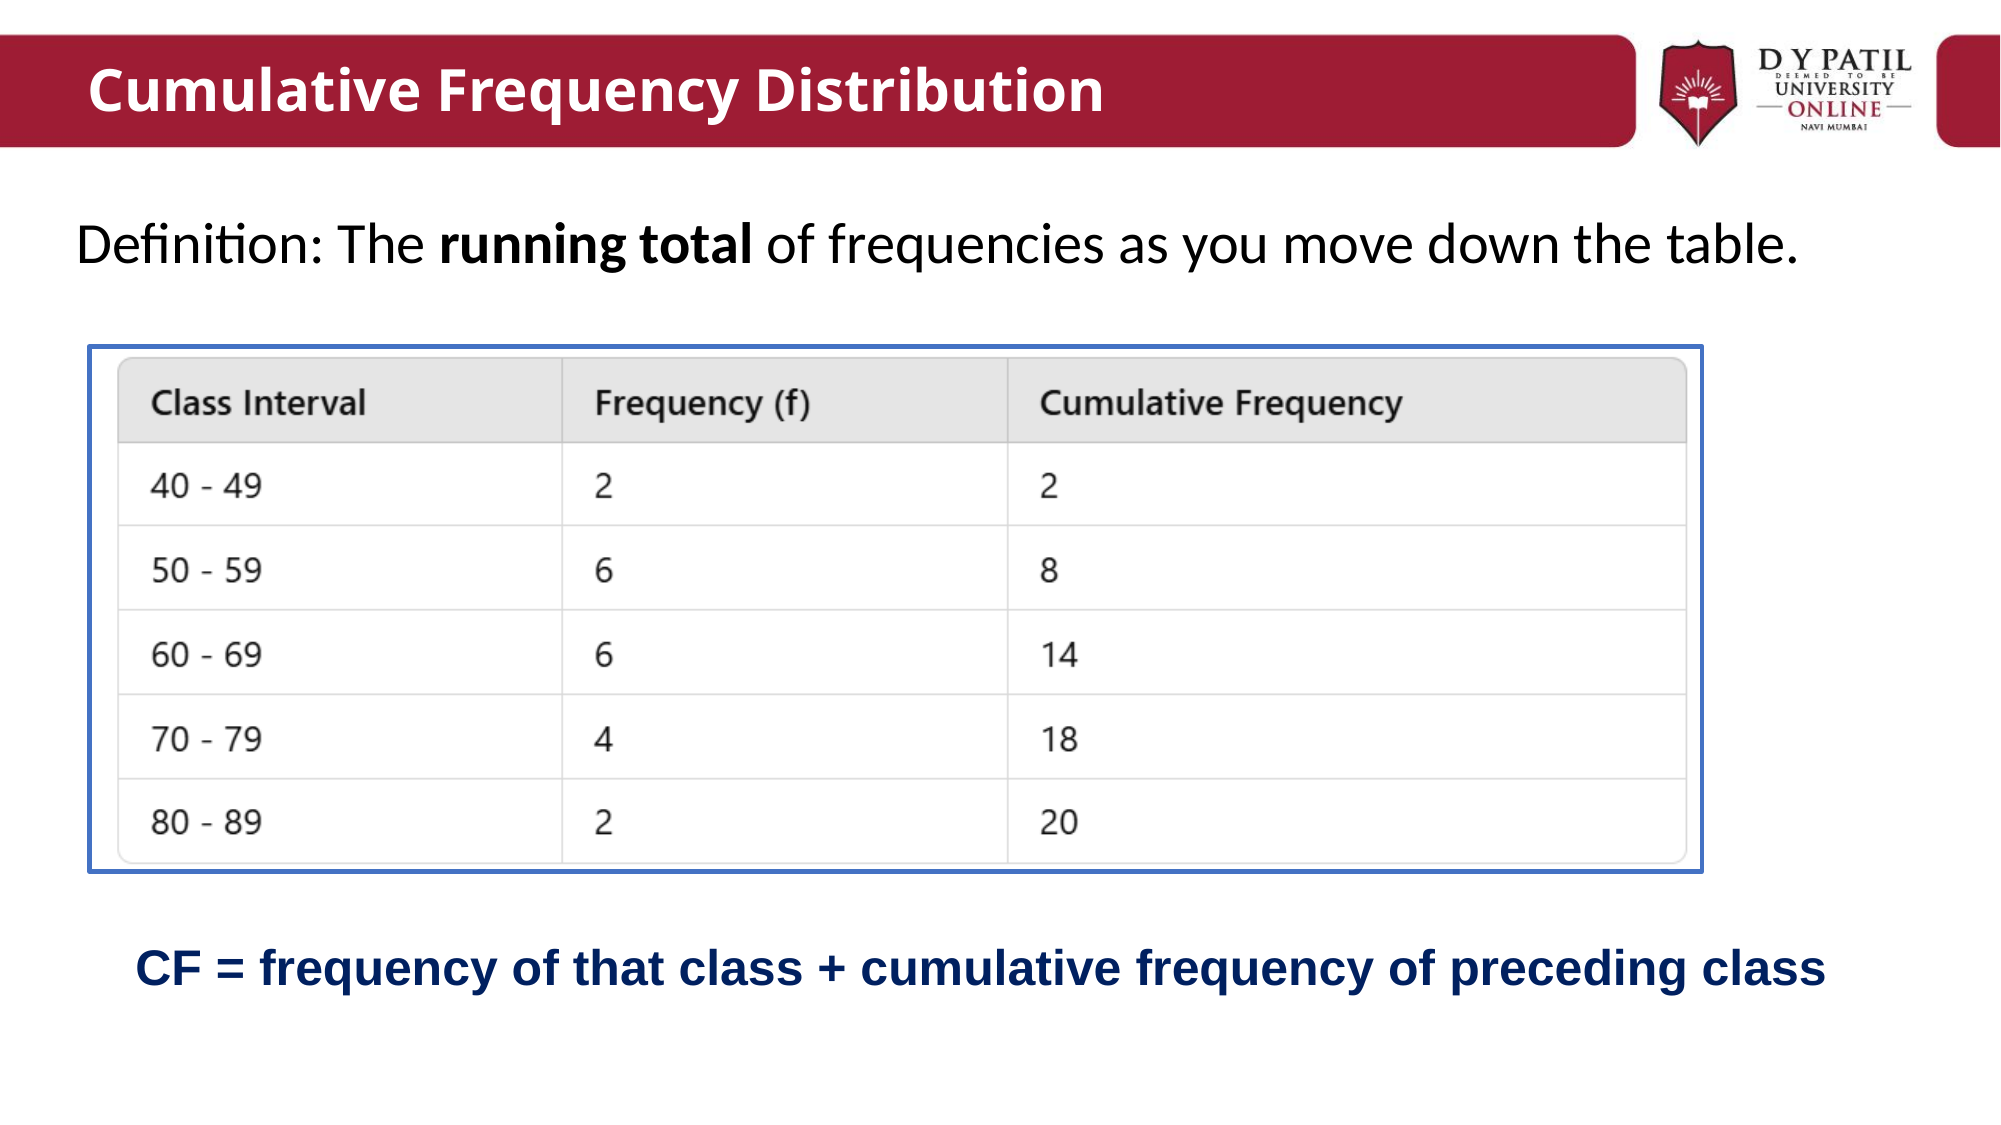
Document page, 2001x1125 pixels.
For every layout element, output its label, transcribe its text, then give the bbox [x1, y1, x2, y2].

picture [0, 0, 2001, 1125]
text_box CF = frequency of that class + cumulative frequency of preceding class [120, 928, 1844, 1003]
text_box Definition: The running total of frequencies as you move down the table. [42, 205, 1881, 319]
title Cumulative Frequency Distribution [71, 35, 1797, 149]
